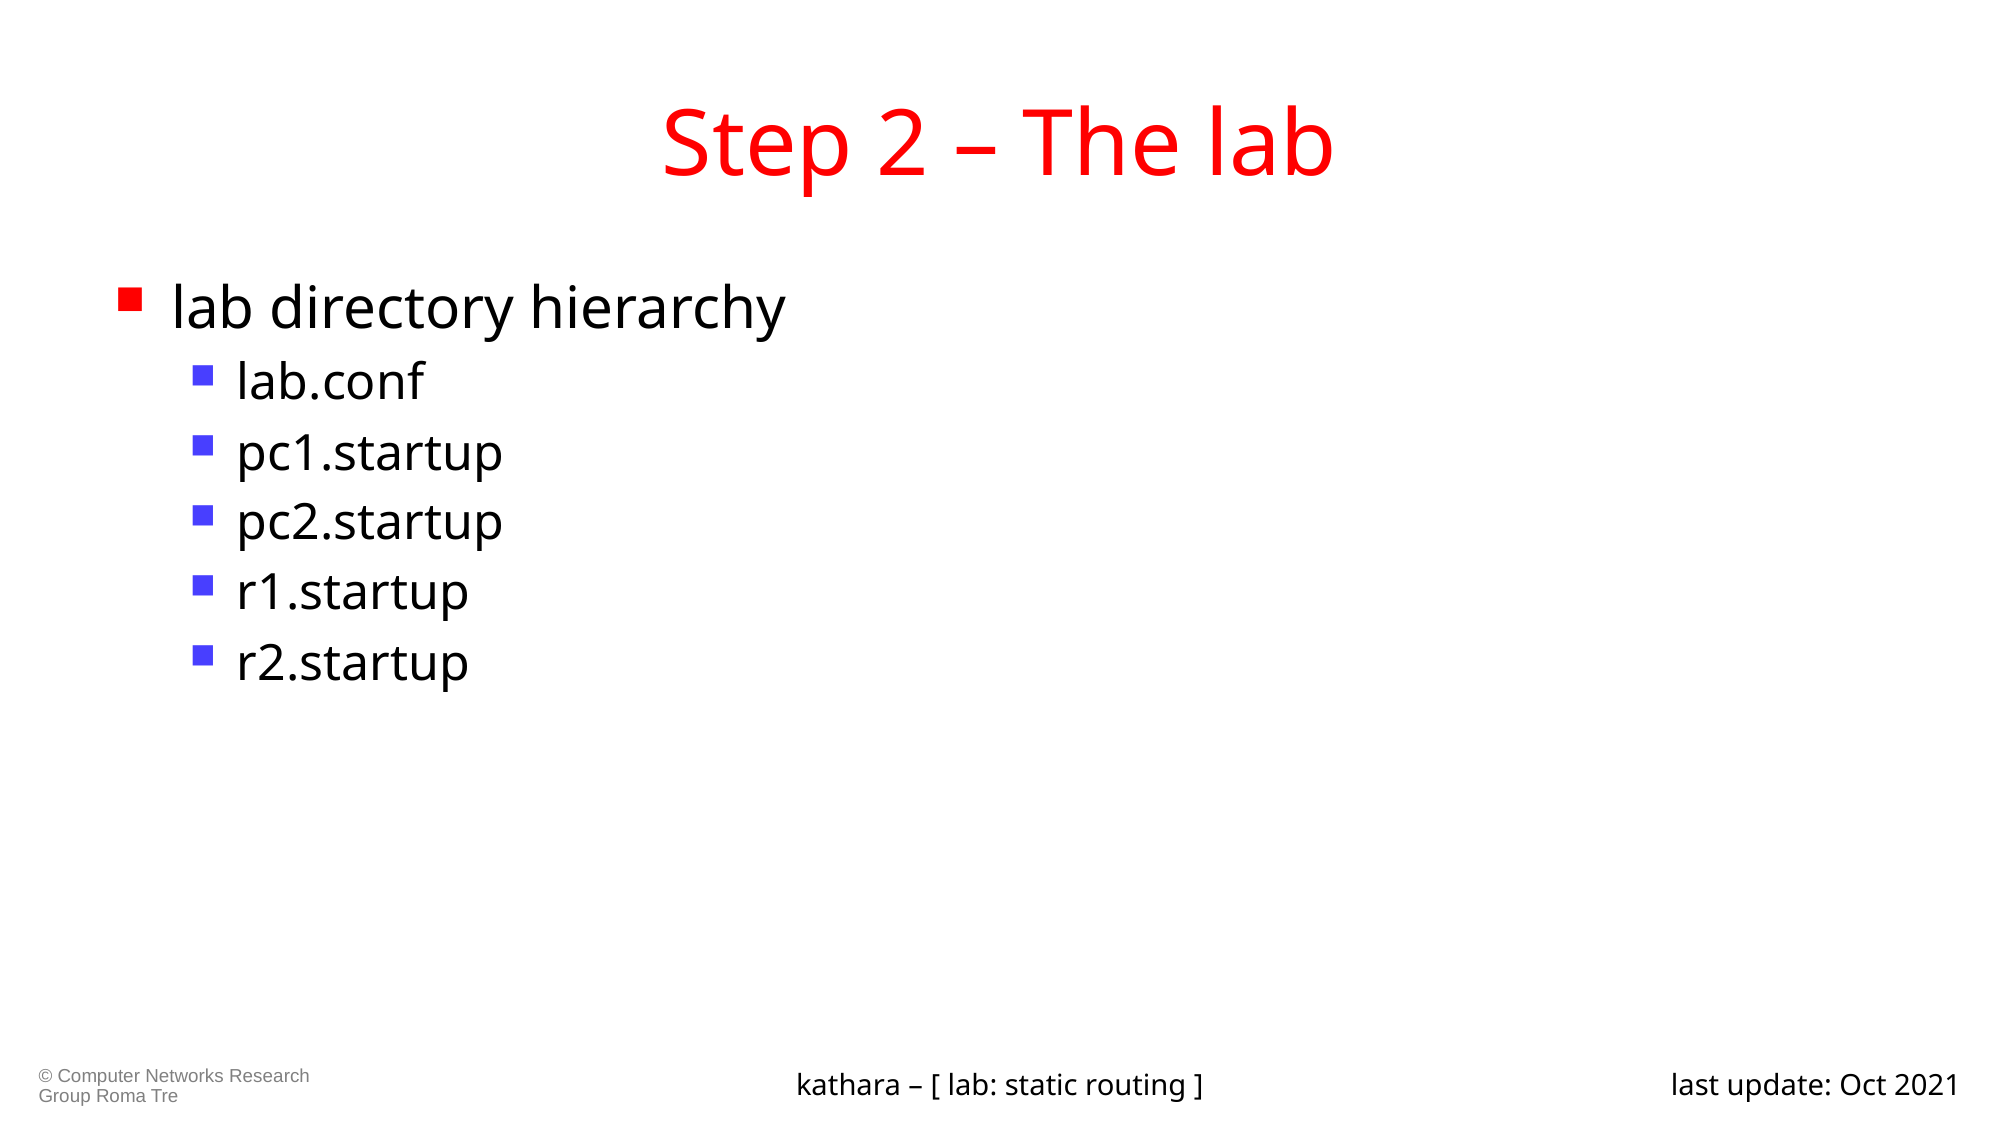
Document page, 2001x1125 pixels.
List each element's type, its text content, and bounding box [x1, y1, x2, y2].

title Step 2 – The lab [99, 45, 1900, 233]
footer kathara – [ lab: static routing ] [511, 1058, 1489, 1114]
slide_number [1519, 1058, 1977, 1114]
list lab directory hierarchy lab.conf pc1.startup pc2.startup r1.startup r2.startup [99, 262, 1900, 1005]
